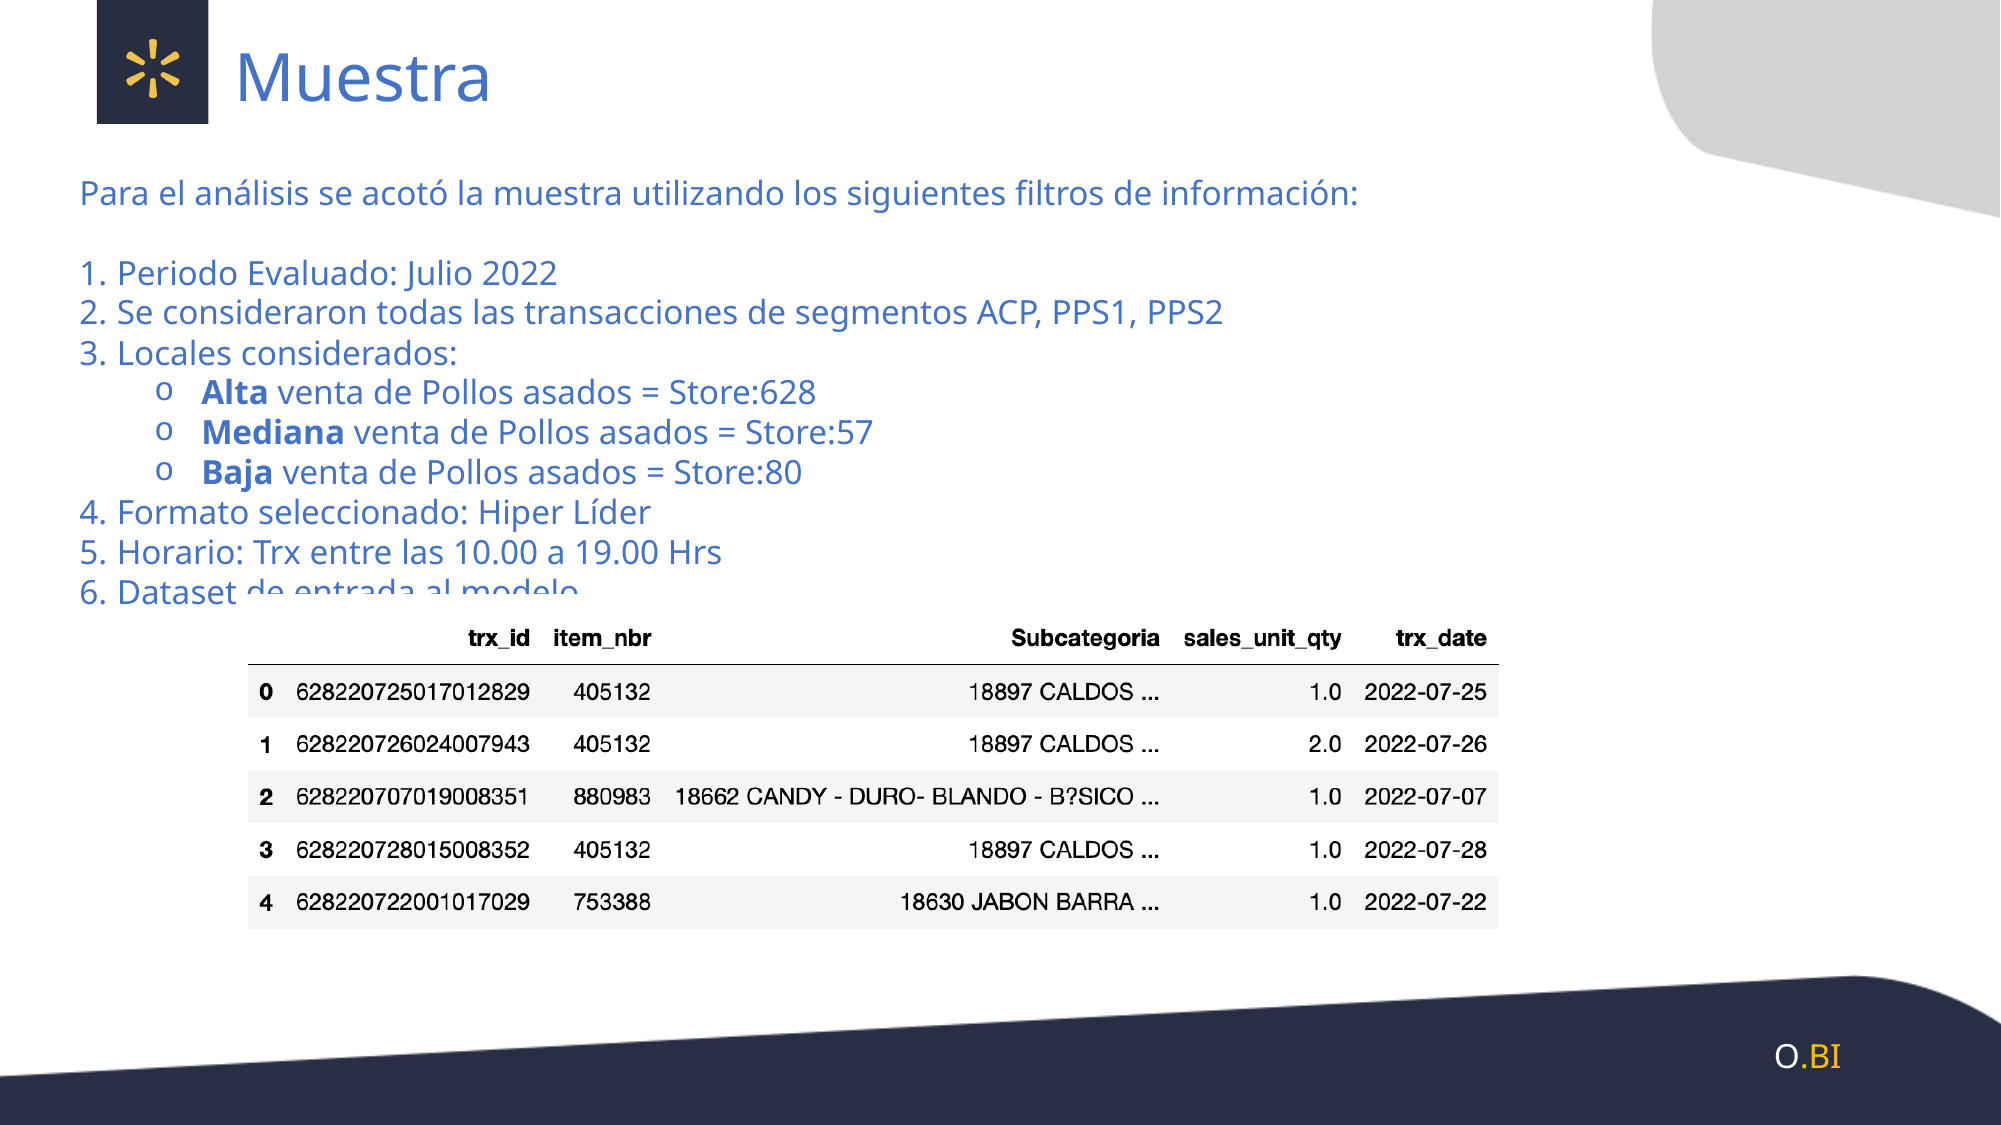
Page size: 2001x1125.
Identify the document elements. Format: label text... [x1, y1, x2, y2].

text_box Muestra [219, 27, 1623, 122]
text_box Para el análisis se acotó la muestra utilizando los siguientes filtros de información: Periodo Evaluado: Julio 2022 Se consideraron todas las transacciones de segmentos ACP, PPS1, PPS2 Locales considerados: Alta venta de Pollos asados = Store:628 Mediana venta de Pollos asados = Store:57 Baja venta de Pollos asados = Store:80 Formato seleccionado: Hiper Líder Horario: Trx entre las 10.00 a 19.00 Hrs Dataset de entrada al modelo [64, 164, 1748, 699]
picture [236, 594, 1512, 945]
picture [96, 0, 209, 124]
picture [1651, 0, 2000, 330]
picture [0, 975, 2001, 1125]
